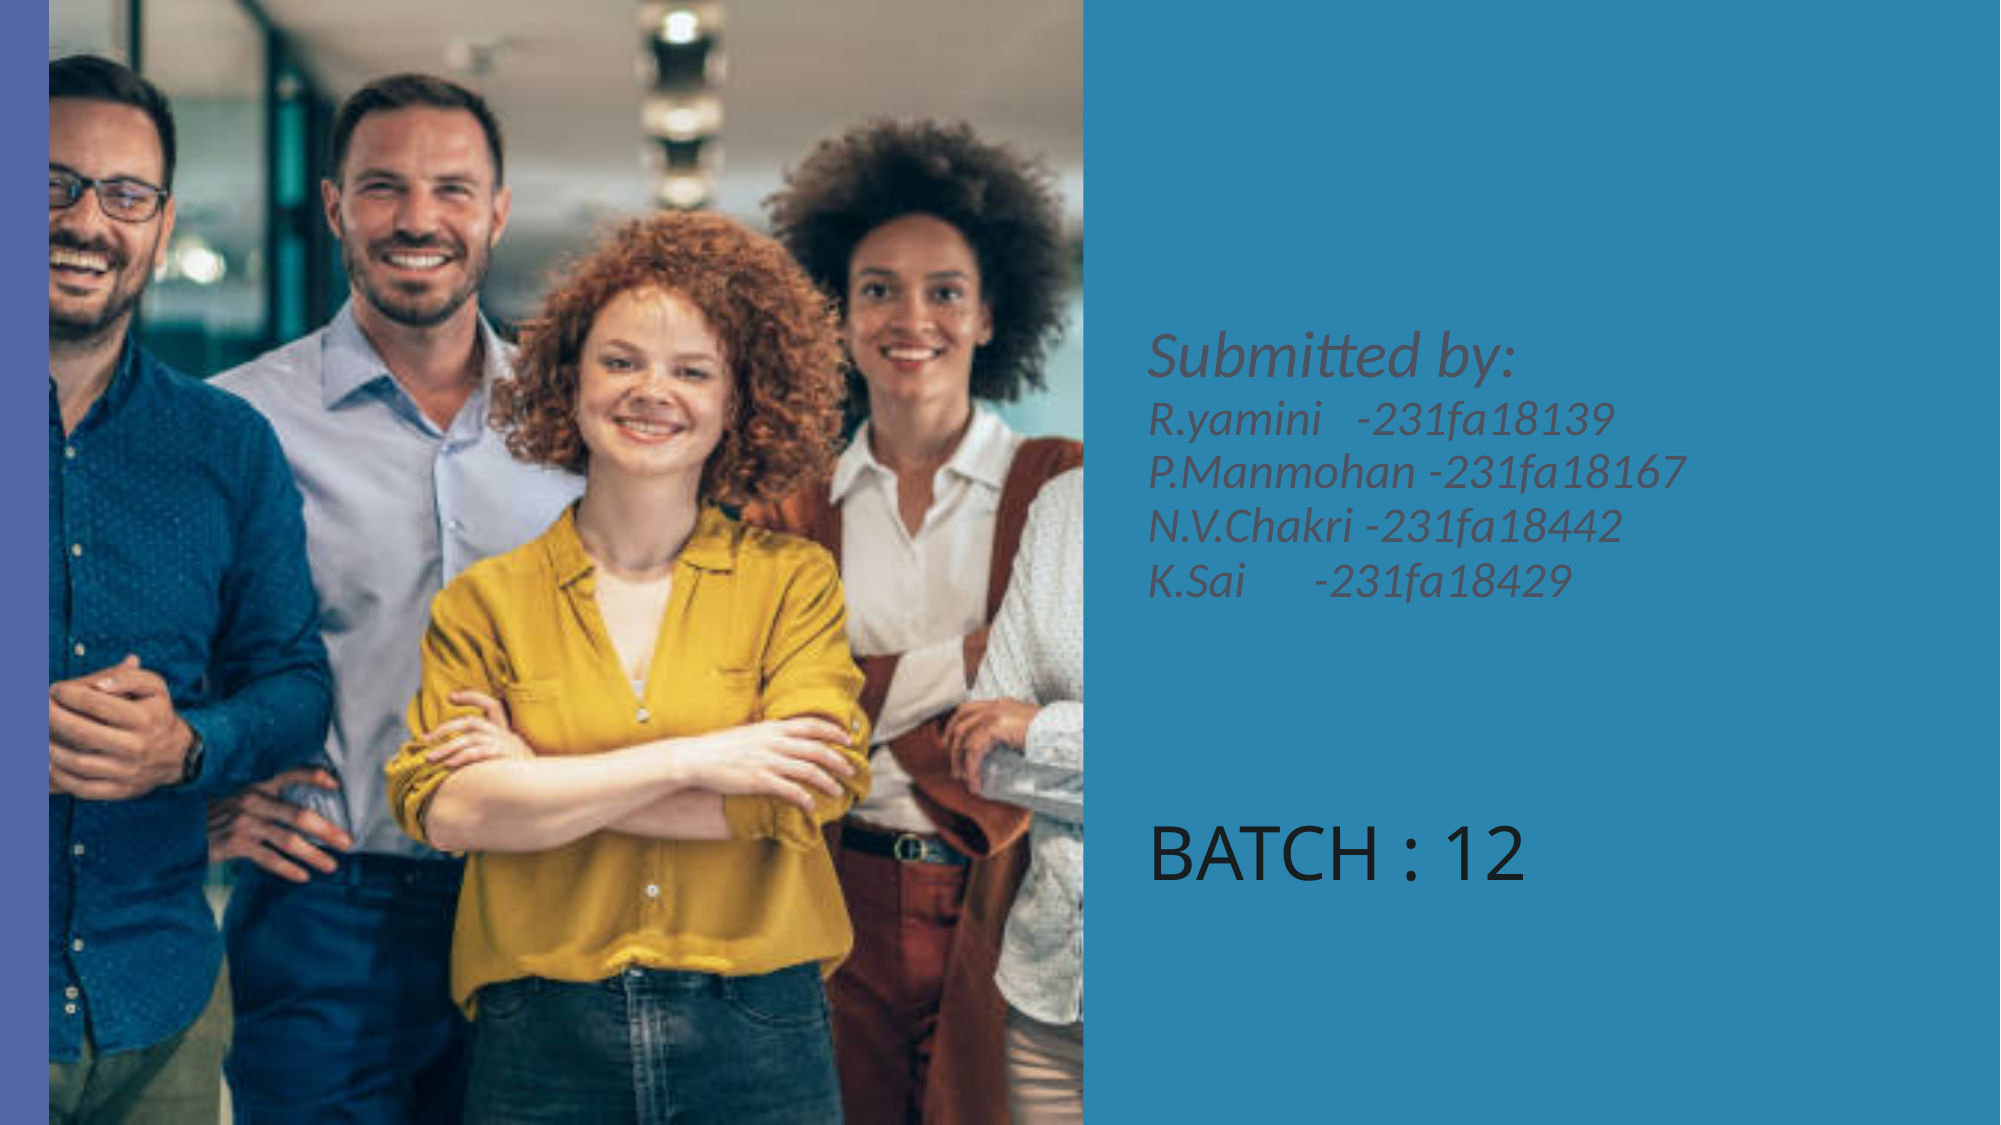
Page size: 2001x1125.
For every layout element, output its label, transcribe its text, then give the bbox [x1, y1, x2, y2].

subtitle BATCH : 12 [1132, 808, 1951, 969]
picture [49, 1030, 59, 1043]
title Submitted by: R.yamini -231fa18139 P.Manmohan -231fa18167 N.V.Chakri -231fa18442 K.Sai -231fa18429 [1132, 248, 1951, 784]
picture [49, 0, 1084, 1125]
